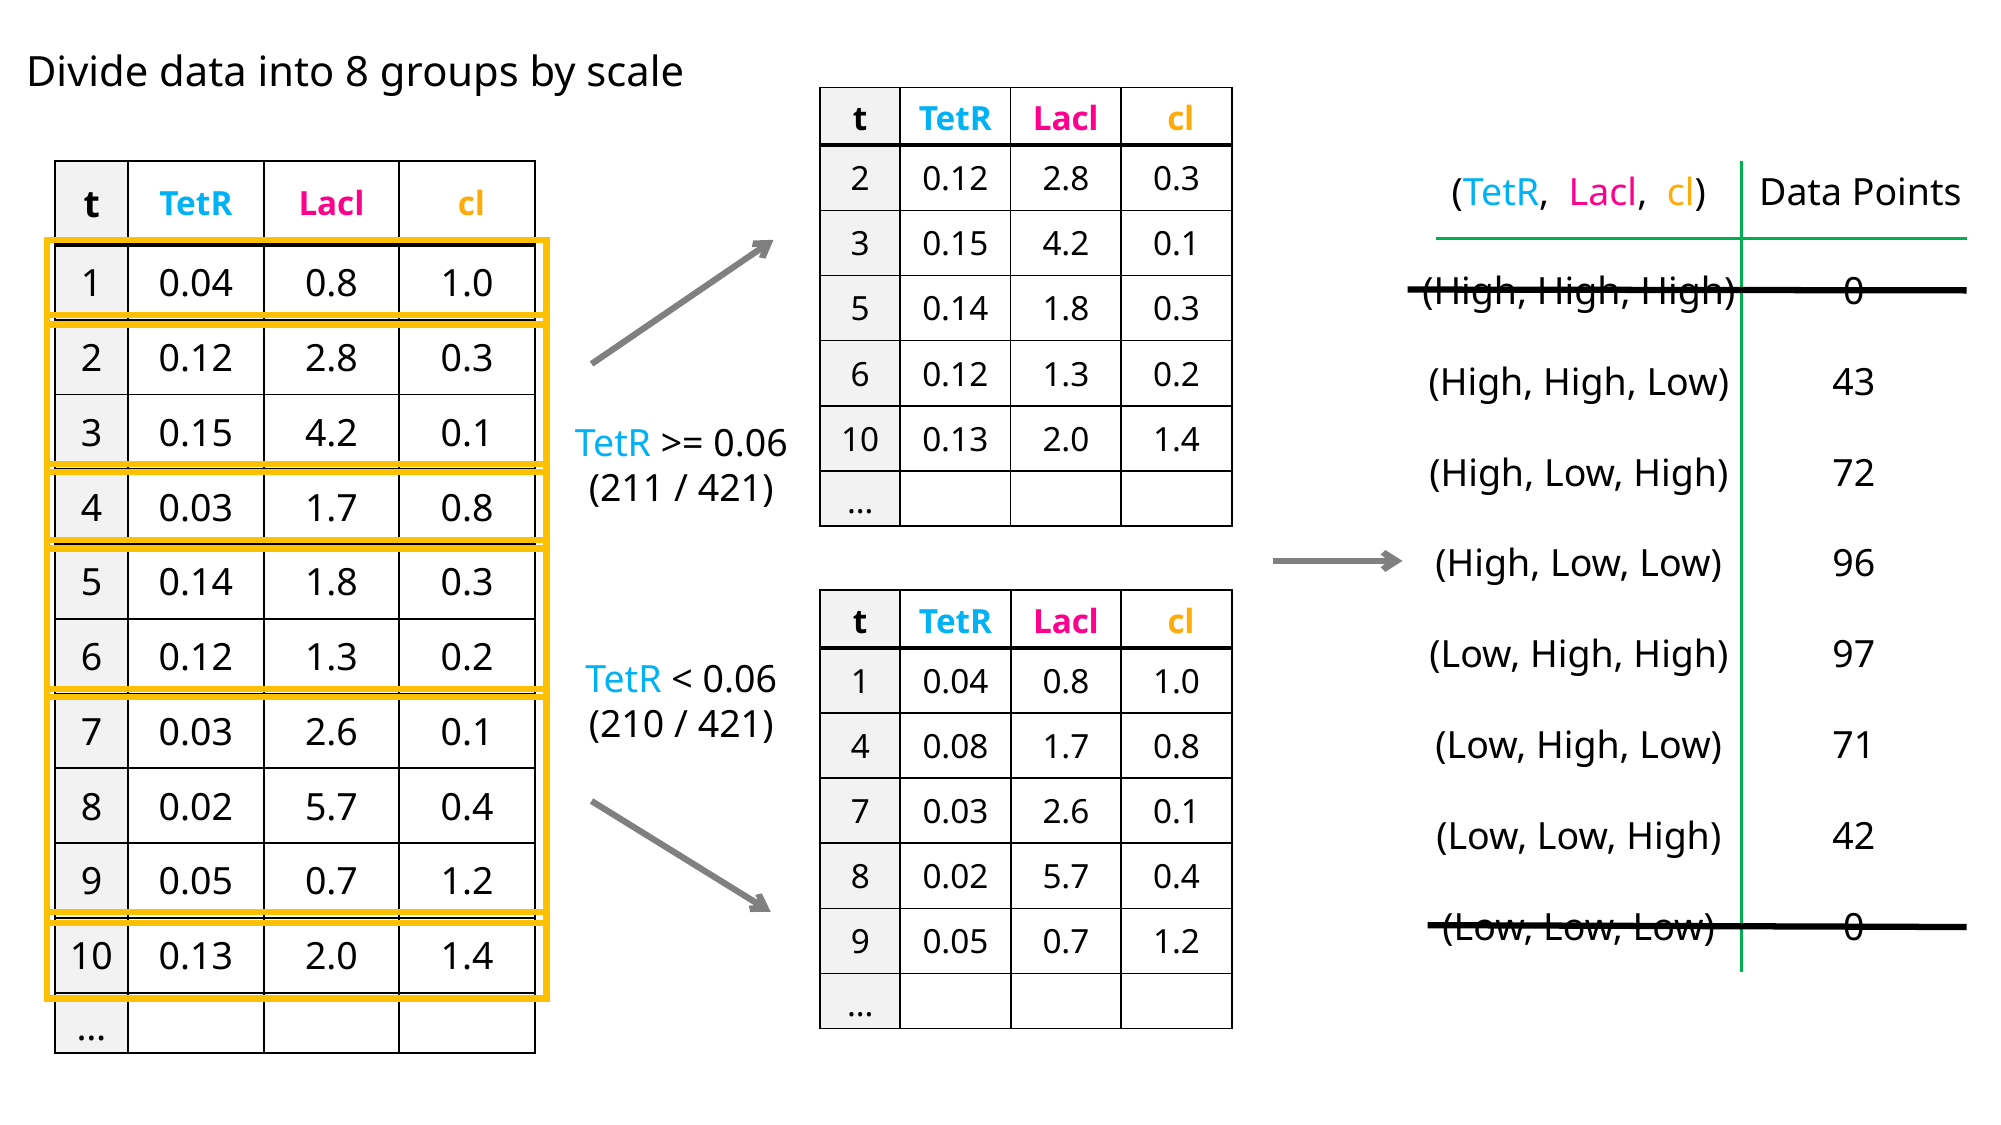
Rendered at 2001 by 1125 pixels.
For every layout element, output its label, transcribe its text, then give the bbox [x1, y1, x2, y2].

text_box 0 [1828, 895, 1880, 923]
text_box [46, 687, 548, 924]
text_box 42 [1817, 804, 1891, 865]
text_box (High, Low, High) [1414, 441, 1740, 501]
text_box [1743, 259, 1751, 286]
text_box [46, 550, 548, 687]
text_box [591, 239, 774, 365]
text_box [591, 800, 772, 913]
text_box TetR < 0.06 (210 / 421) [570, 647, 792, 753]
text_box 0 [1828, 930, 1880, 955]
text_box (Low, Low, High) [1421, 804, 1737, 865]
text_box Divide data into 8 groups by scale [11, 37, 700, 102]
text_box 71 [1817, 713, 1891, 774]
text_box [46, 238, 548, 326]
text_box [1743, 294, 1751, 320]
text_box TetR >= 0.06 (211 / 421) [559, 411, 803, 517]
text_box (Low, Low, Low) [1427, 895, 1730, 923]
text_box 97 [1817, 622, 1891, 683]
text_box [46, 924, 548, 1000]
text_box 96 [1817, 532, 1891, 592]
text_box (High, Low, Low) [1420, 532, 1737, 592]
text_box [46, 462, 548, 550]
text_box 72 [1817, 441, 1891, 501]
text_box (High, High, Low) [1413, 350, 1740, 411]
text_box (Low, Low, Low) [1427, 929, 1730, 955]
text_box Data Points [1744, 160, 1977, 221]
text_box (Low, High, High) [1414, 622, 1740, 683]
text_box (High, High, High) [1407, 259, 1740, 286]
text_box 0 [1828, 294, 1880, 320]
text_box (High, High, High) [1407, 293, 1740, 320]
text_box (Low, High, Low) [1420, 713, 1737, 774]
text_box [46, 326, 548, 462]
text_box 0 [1828, 259, 1880, 287]
text_box 43 [1817, 350, 1891, 411]
